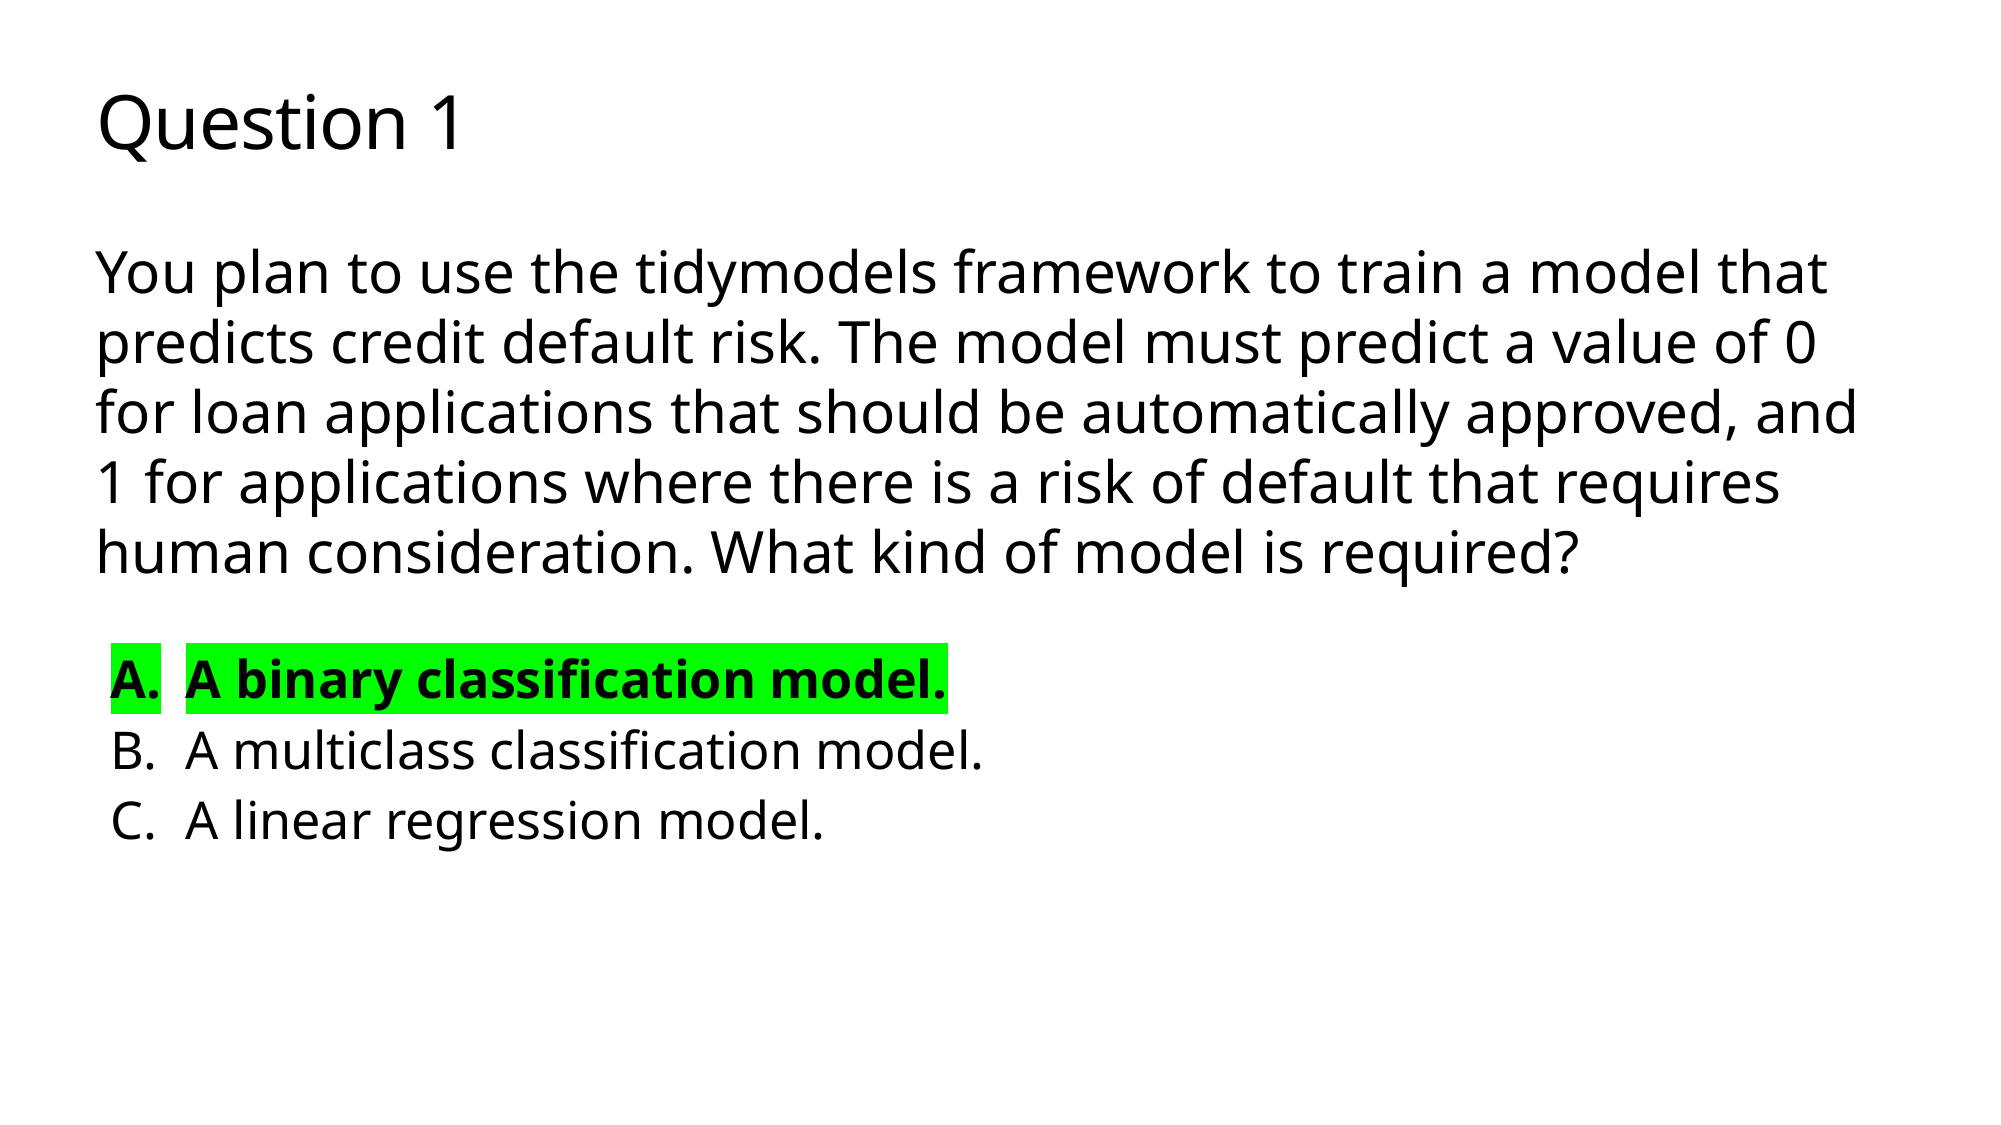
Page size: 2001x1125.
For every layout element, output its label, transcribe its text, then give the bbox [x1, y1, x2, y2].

text_box A binary classification model. A multiclass classification model. A linear regression model. [95, 638, 1905, 1072]
list You plan to use the tidymodels framework to train a model that predicts credit default risk. The model must predict a value of 0 for loan applications that should be automatically approved, and 1 for applications where there is a risk of default that requires human consideration. What kind of model is required? [95, 235, 1904, 586]
title Question 1 [96, 75, 1904, 165]
